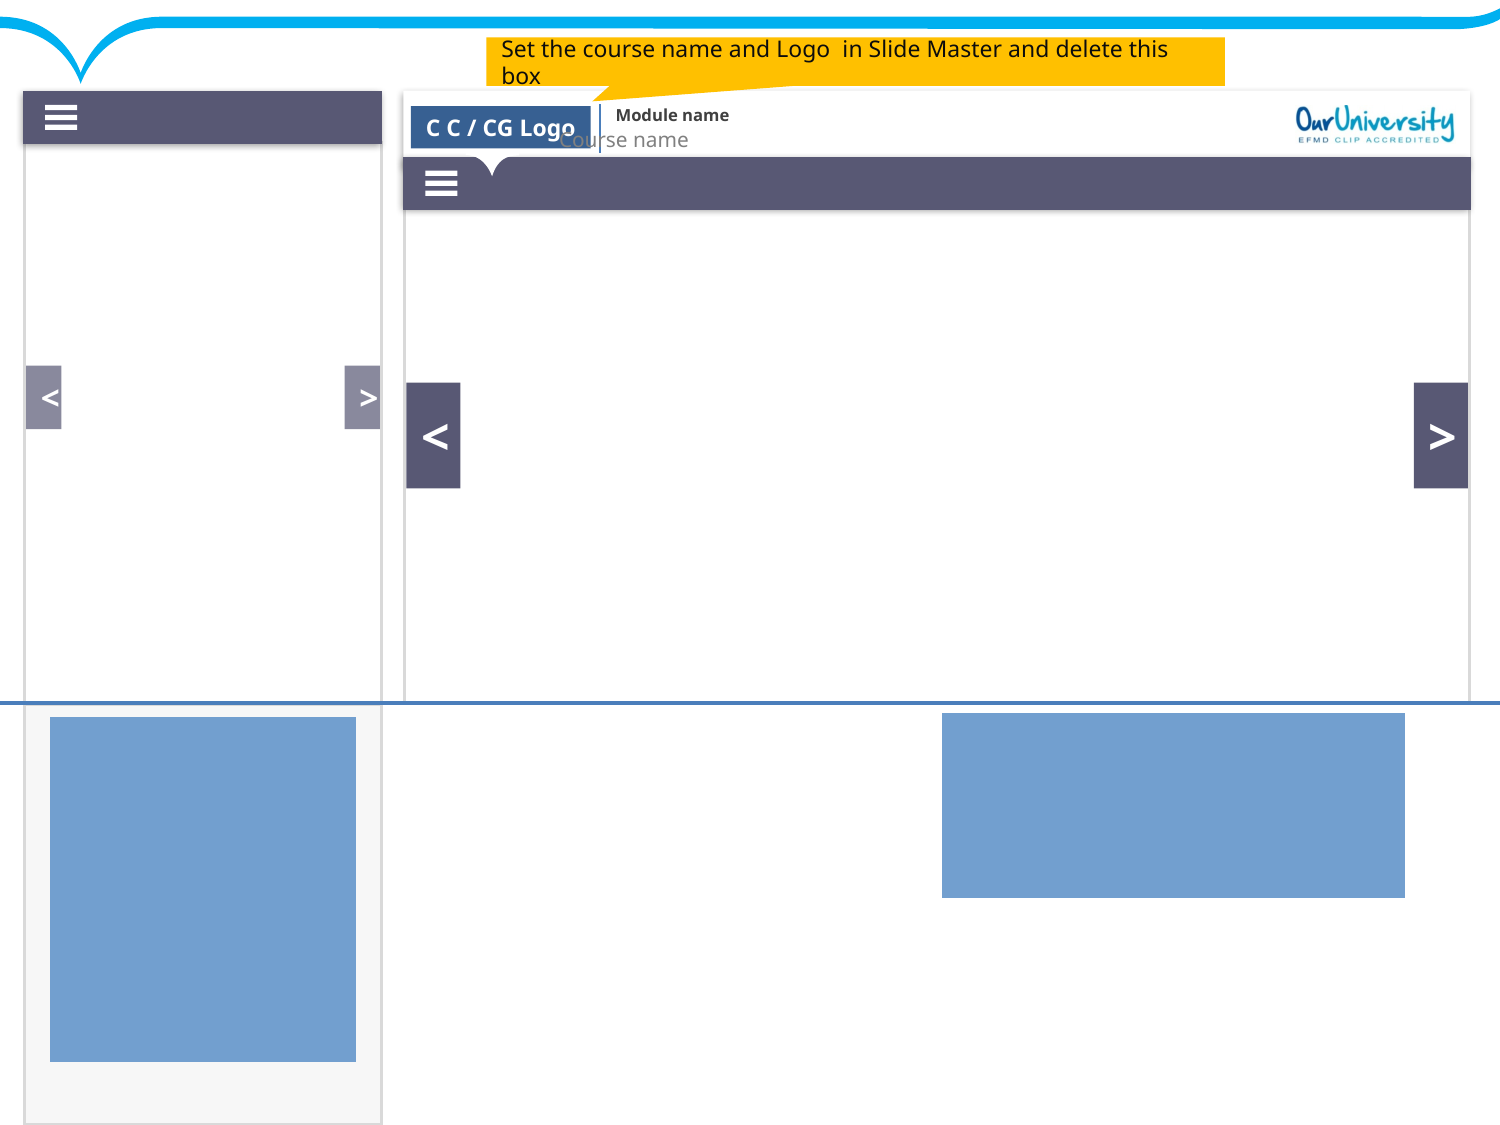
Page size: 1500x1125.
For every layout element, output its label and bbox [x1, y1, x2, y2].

picture [1295, 105, 1456, 144]
